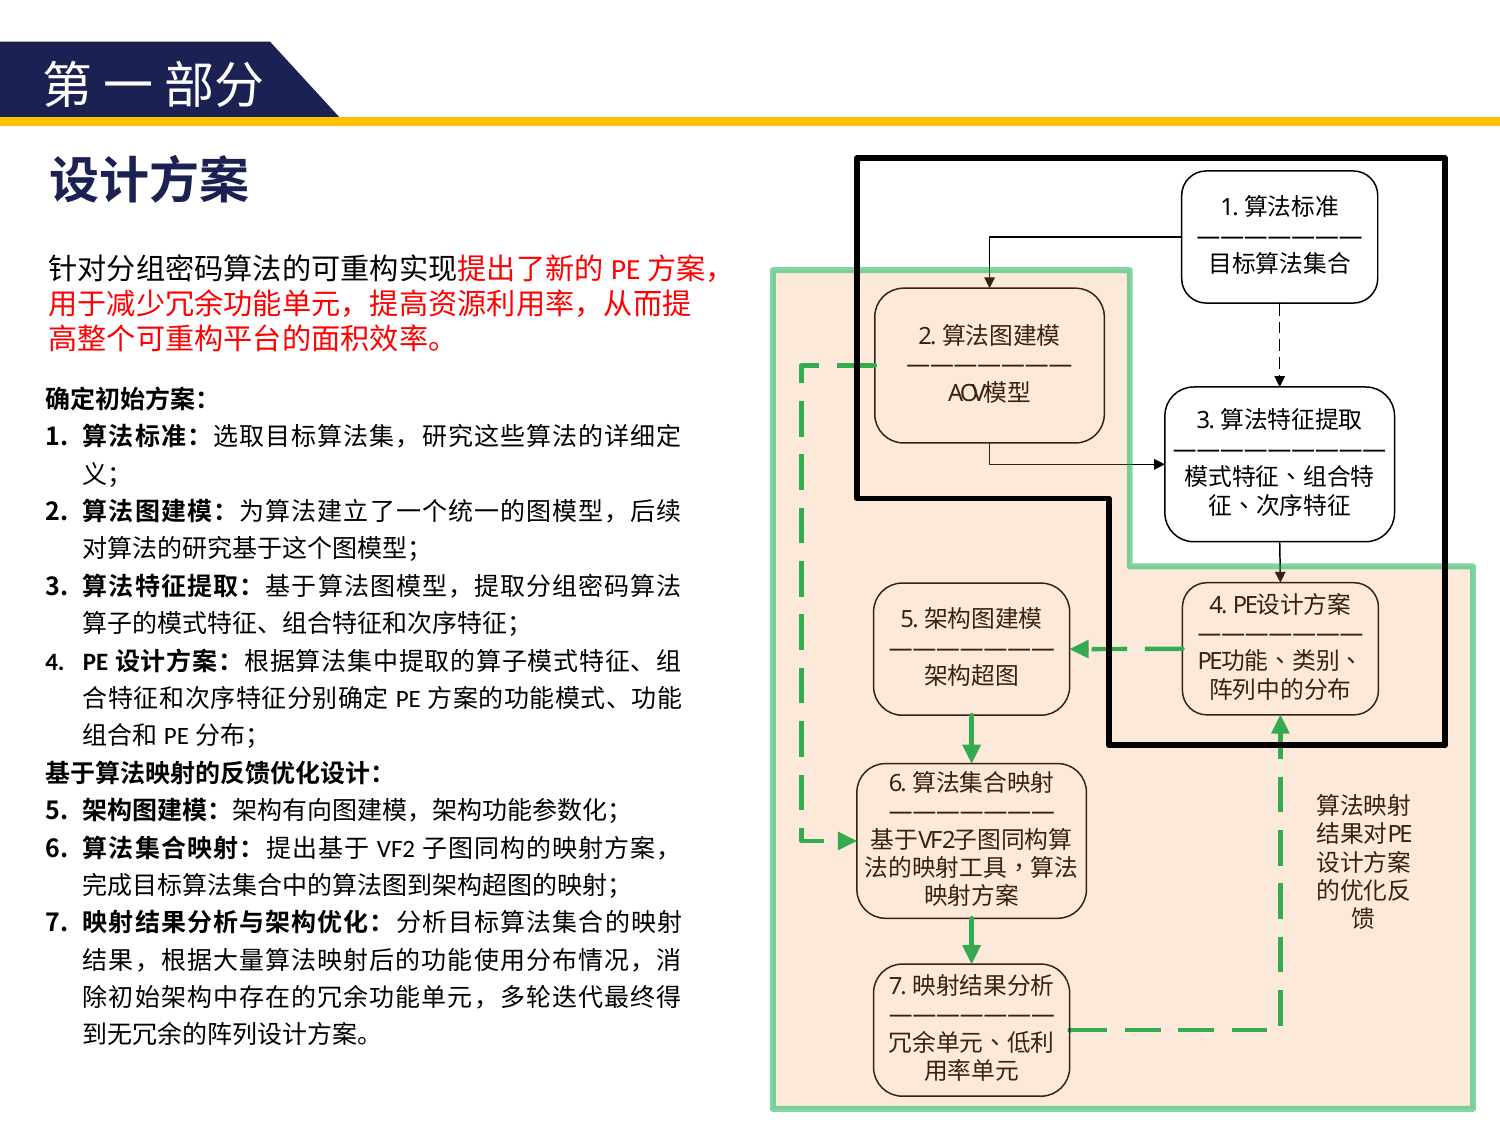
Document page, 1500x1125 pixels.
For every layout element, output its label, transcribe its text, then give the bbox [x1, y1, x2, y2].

text_box [0, 42, 273, 117]
text_box [0, 117, 1500, 126]
text_box 设计方案 [34, 141, 265, 217]
text_box 确定初始方案： 算法标准：选取目标算法集，研究这些算法的详细定义； 算法图建模：为算法建立了一个统一的图模型，后续对算法的研究基于这个图模型； 算法特征提取：基于算法图模型，提取分组密码算法算子的模式特征、组合特征和次序特征； PE设计方案：根据算法集中提取的算子模式特征、组合特征和次序特征分别确定PE方案的功能模式、功能组合和PE分布； 基于算法映射的反馈优化设计： 架构图建模：架构有向图建模，架构功能参数化； 算法集合映射：提出基于VF2子图同构的映射方案，完成目标算法集合中的算法图到架构超图的映射； 映射结果分析与架构优化：分析目标算法集合的映射结果，根据大量算法映射后的功能使用分布情况，消除初始架构中存在的冗余功能单元，多轮迭代最终得到无冗余的阵列设计方案。 [30, 368, 698, 1057]
text_box 第 一 部分 [27, 46, 280, 121]
text_box [280, 54, 338, 117]
text_box 针对分组密码算法的可重构实现提出了新的PE方案，用于减少冗余功能单元，提高资源利用率，从而提高整个可重构平台的面积效率。 [33, 243, 727, 363]
picture [767, 152, 1477, 1112]
